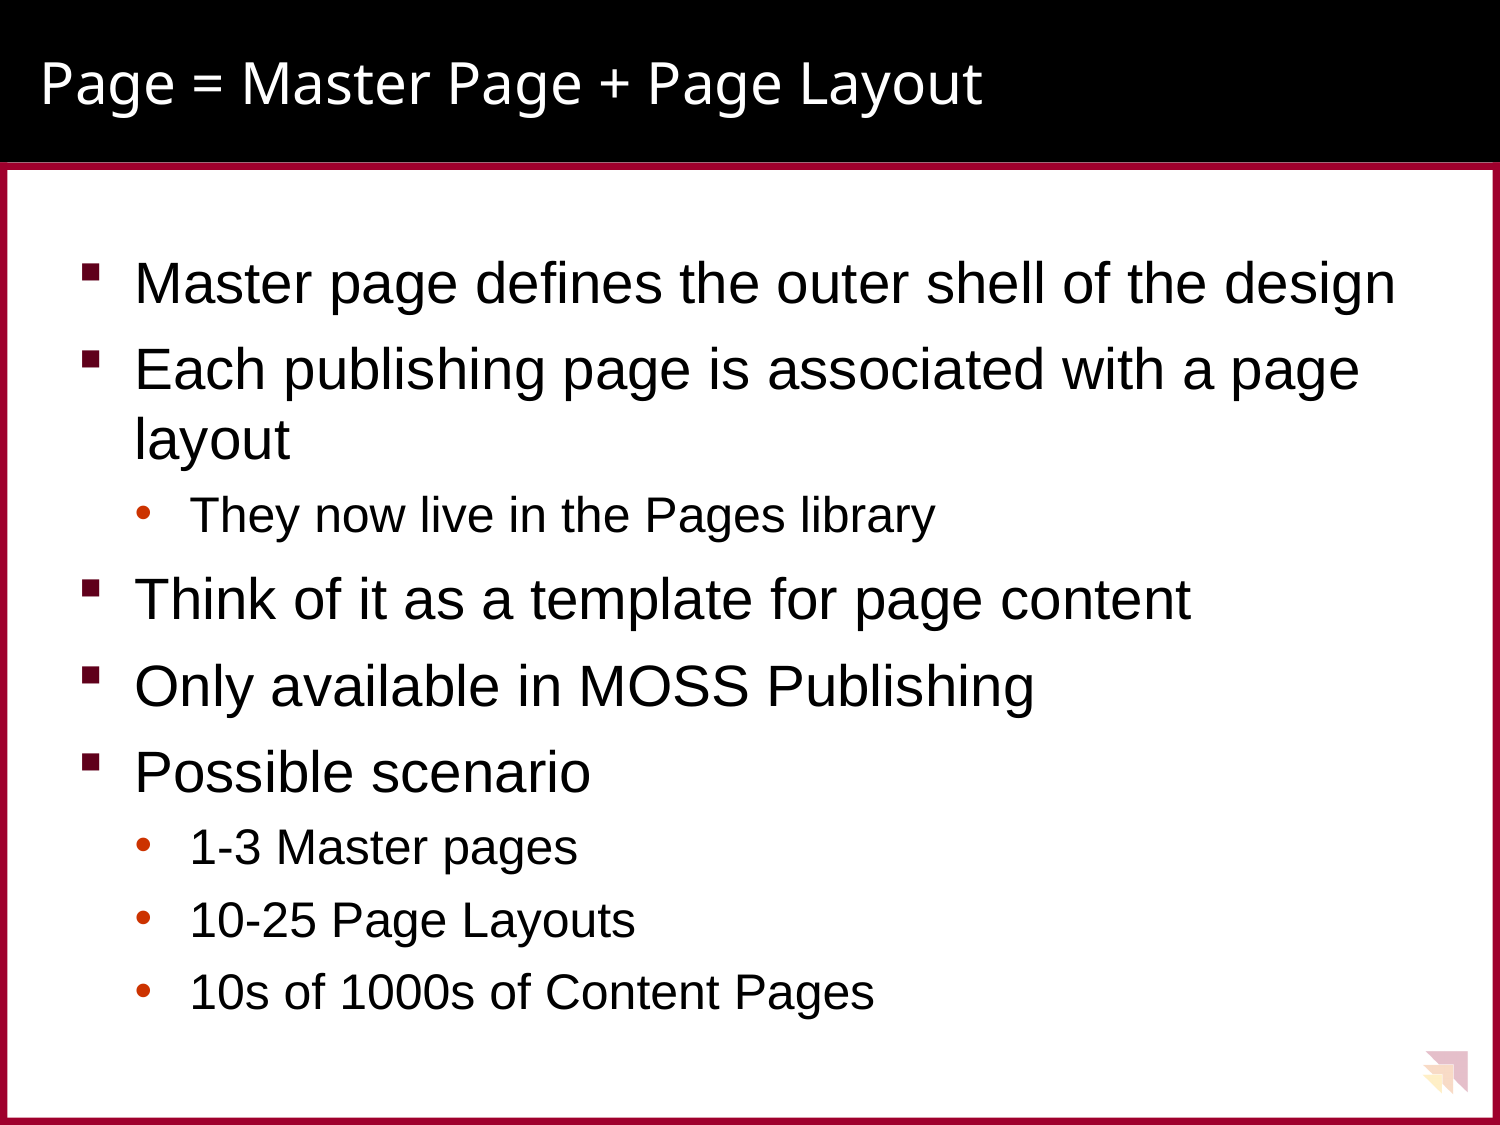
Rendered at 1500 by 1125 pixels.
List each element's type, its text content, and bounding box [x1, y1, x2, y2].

list Master page defines the outer shell of the design Each publishing page is associated with a page layout They now live in the Pages library Think of it as a template for page content Only available in MOSS Publishing Possible scenario 1-3 Master pages 10-25 Page Layouts 10s of 1000s of Content Pages [62, 237, 1438, 1088]
title Page = Master Page + Page Layout [24, 12, 1438, 150]
